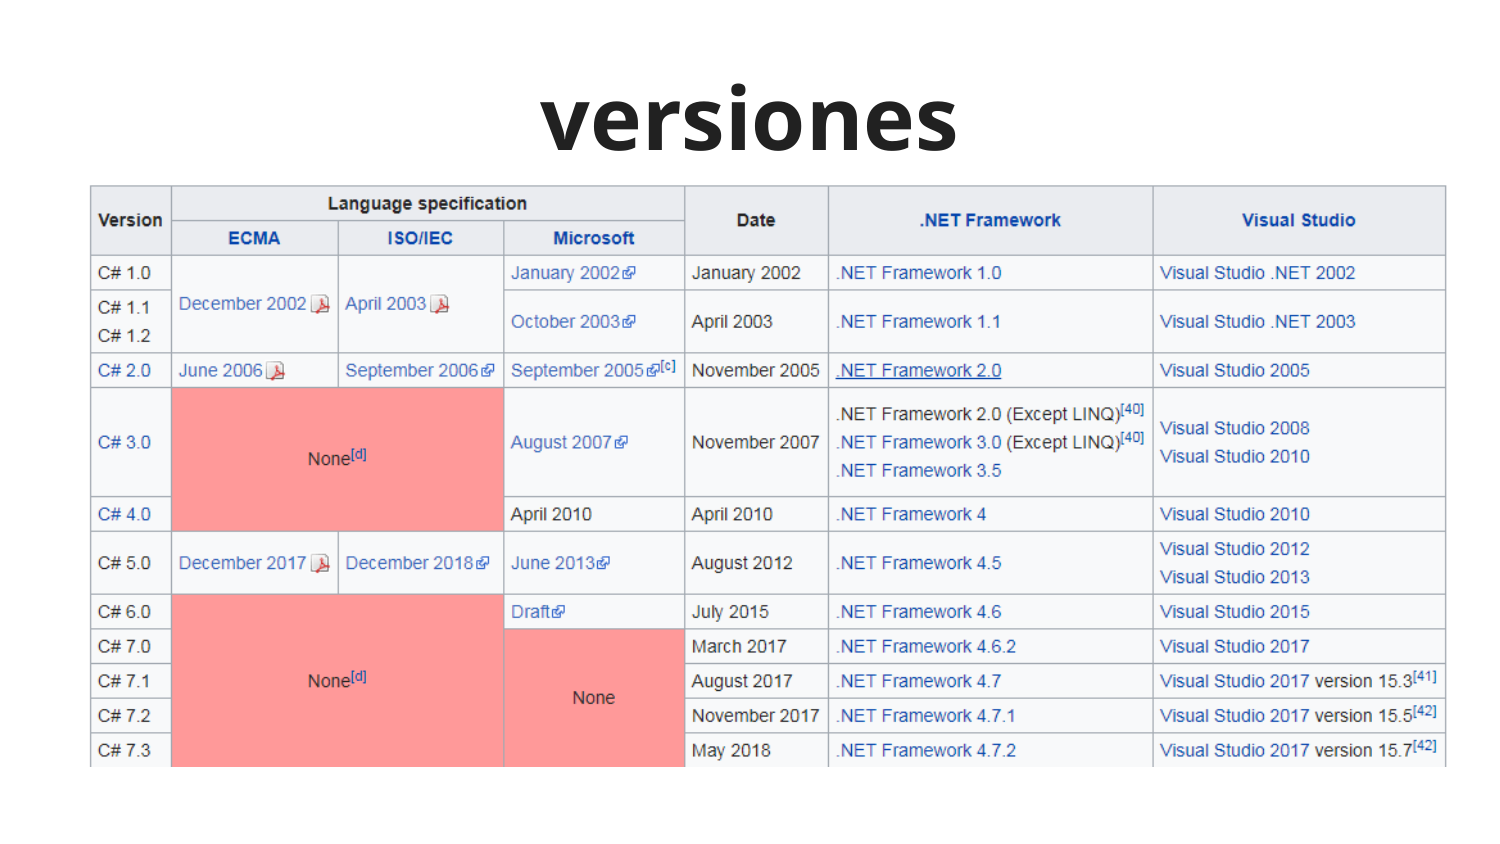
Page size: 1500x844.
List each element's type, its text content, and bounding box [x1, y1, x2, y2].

title versiones [51, 48, 1449, 180]
picture [85, 179, 1450, 767]
